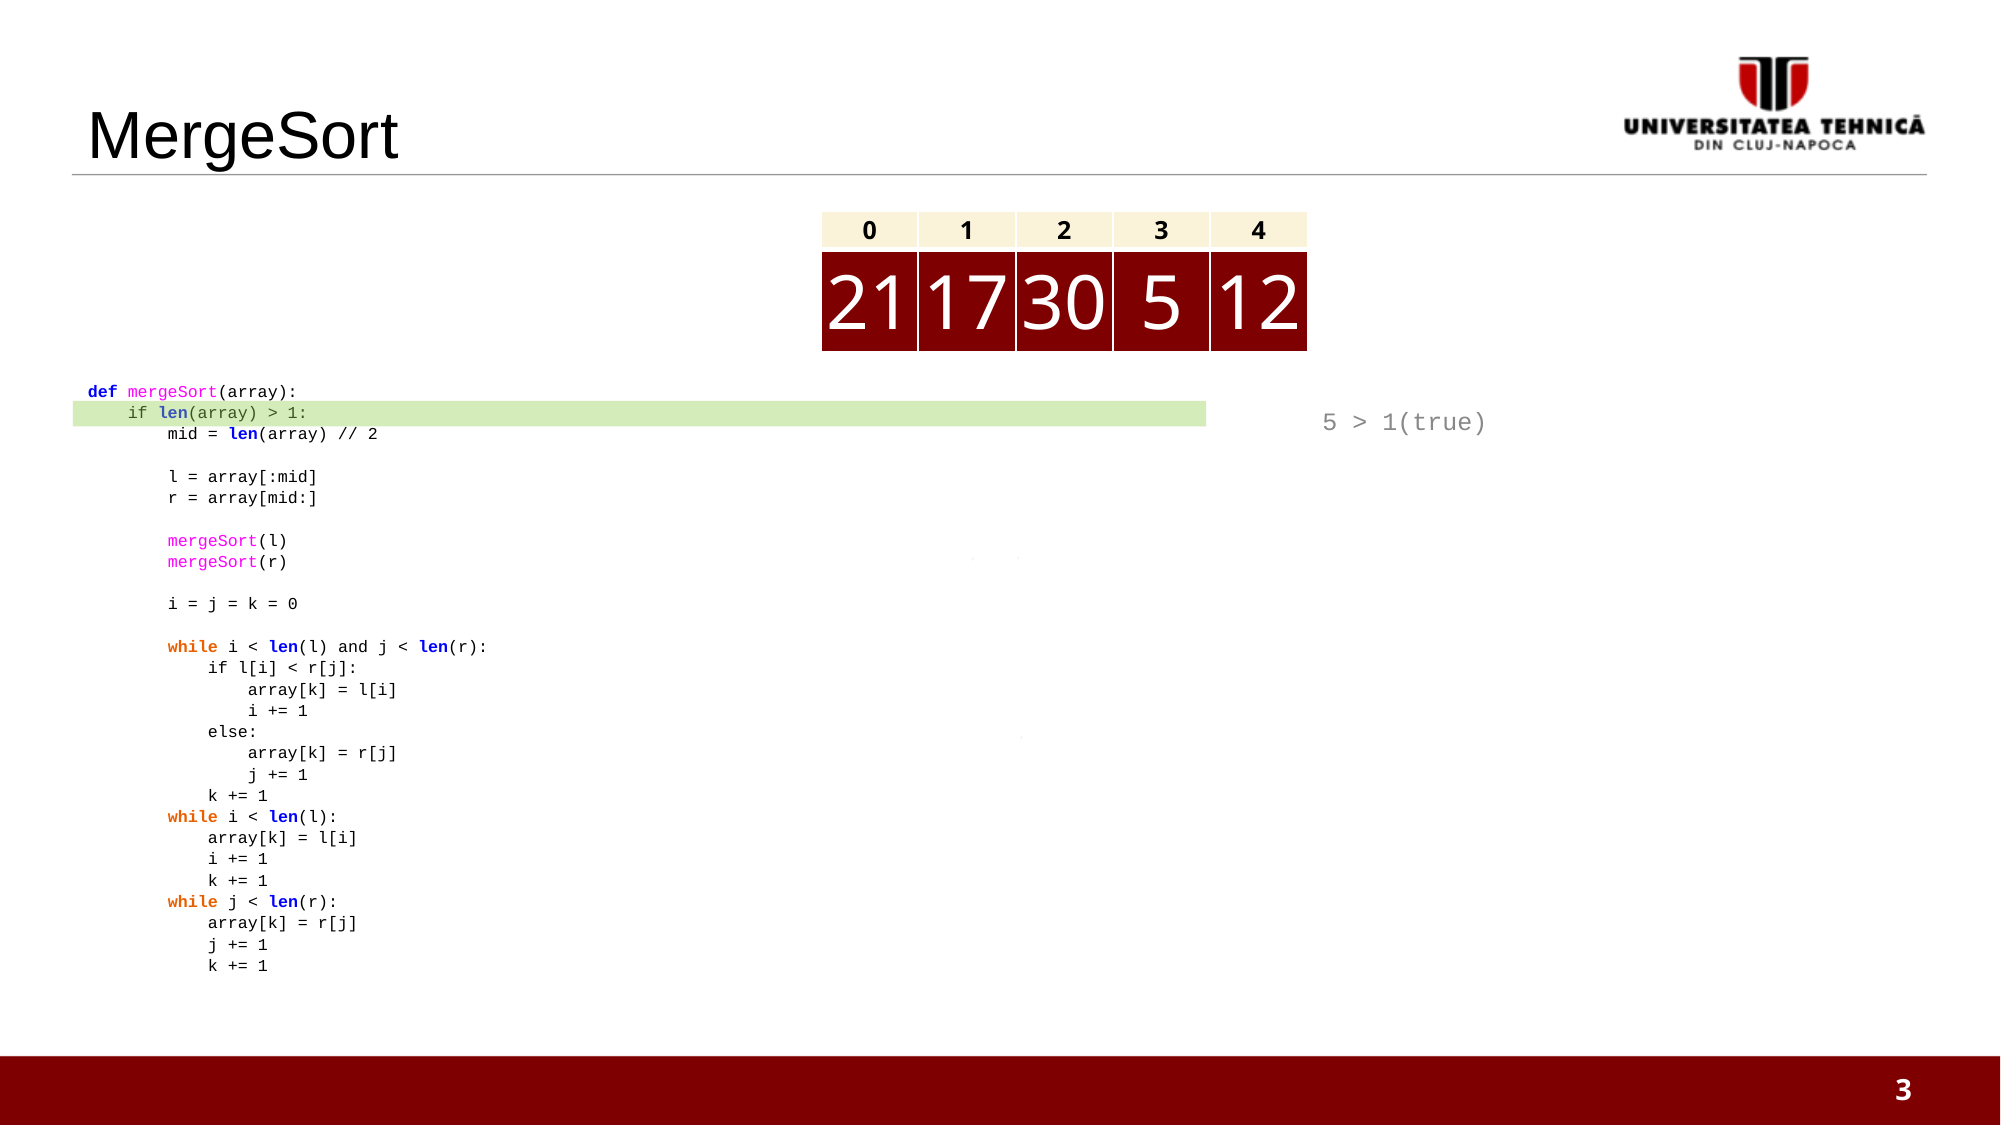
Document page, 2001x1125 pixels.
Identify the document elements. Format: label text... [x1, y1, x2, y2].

table_header 4 [1211, 212, 1307, 247]
text_box MergeSort [72, 84, 738, 179]
table_cell 17 [919, 252, 1015, 351]
table_header 1 [919, 212, 1015, 247]
table_header 0 [822, 212, 917, 247]
list def mergeSort(array): if len(array) > 1: mid = len(array) // 2 l = array[:mid] r = array[mid:] mergeSort(l) mergeSort(r) i = j = k = 0 while i < len(l) and j < len(r): if l[i] < r[j]: array[k] = l[i] i += 1 else: array[k] = r[j] j += 1 k += 1 while i < len(l): array[k] = l[i] i += 1 k += 1 while j < len(r): array[k] = r[j] j += 1 k += 1 [72, 371, 1313, 1066]
slide_number 3 [1753, 1065, 1928, 1117]
table_cell 30 [1017, 252, 1112, 351]
table_cell 21 [822, 252, 917, 351]
text_box [72, 400, 1207, 427]
table_header 2 [1017, 212, 1112, 247]
table_cell 5 [1114, 252, 1209, 351]
picture [0, 0, 2001, 1125]
list 5 > 1(true) [1307, 371, 1928, 1035]
table_cell 12 [1211, 252, 1307, 351]
table_header 3 [1114, 212, 1209, 247]
